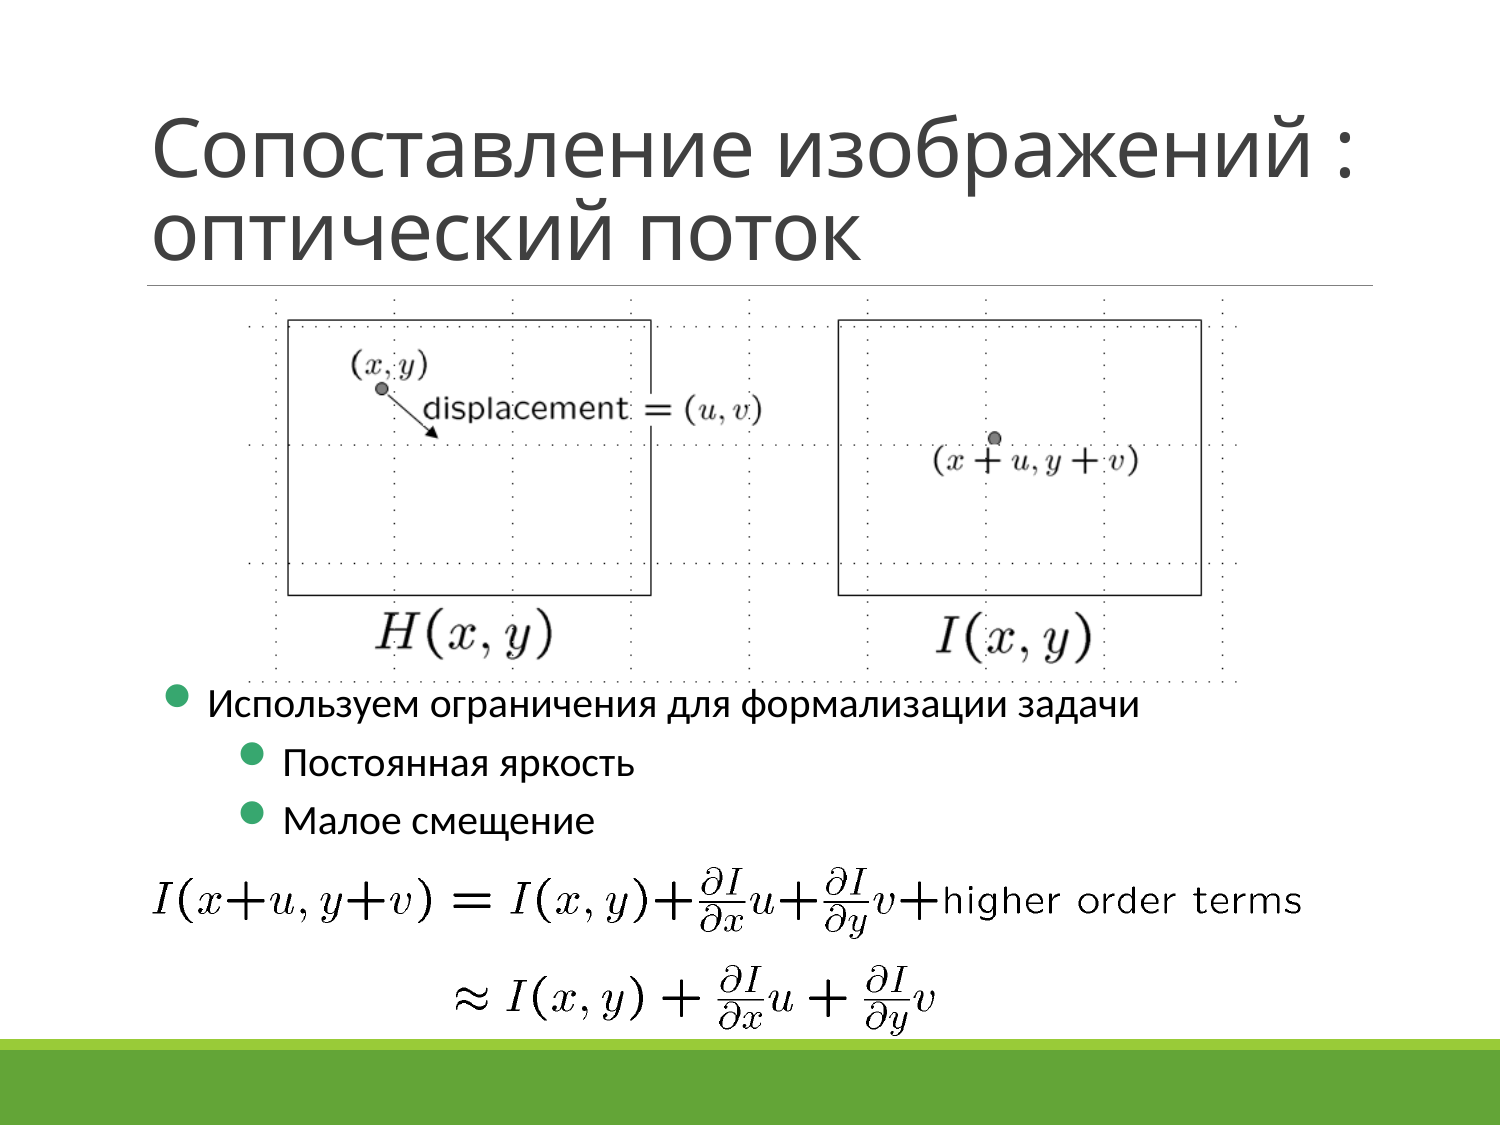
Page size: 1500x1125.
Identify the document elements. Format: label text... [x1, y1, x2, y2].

title Сопоставление изображений : оптический поток [135, 47, 1373, 285]
picture [454, 963, 935, 1039]
text_box Используем ограничения для формализации задачи Постоянная яркость Малое смещение [147, 668, 1423, 858]
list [240, 288, 1243, 689]
picture [151, 866, 1302, 941]
